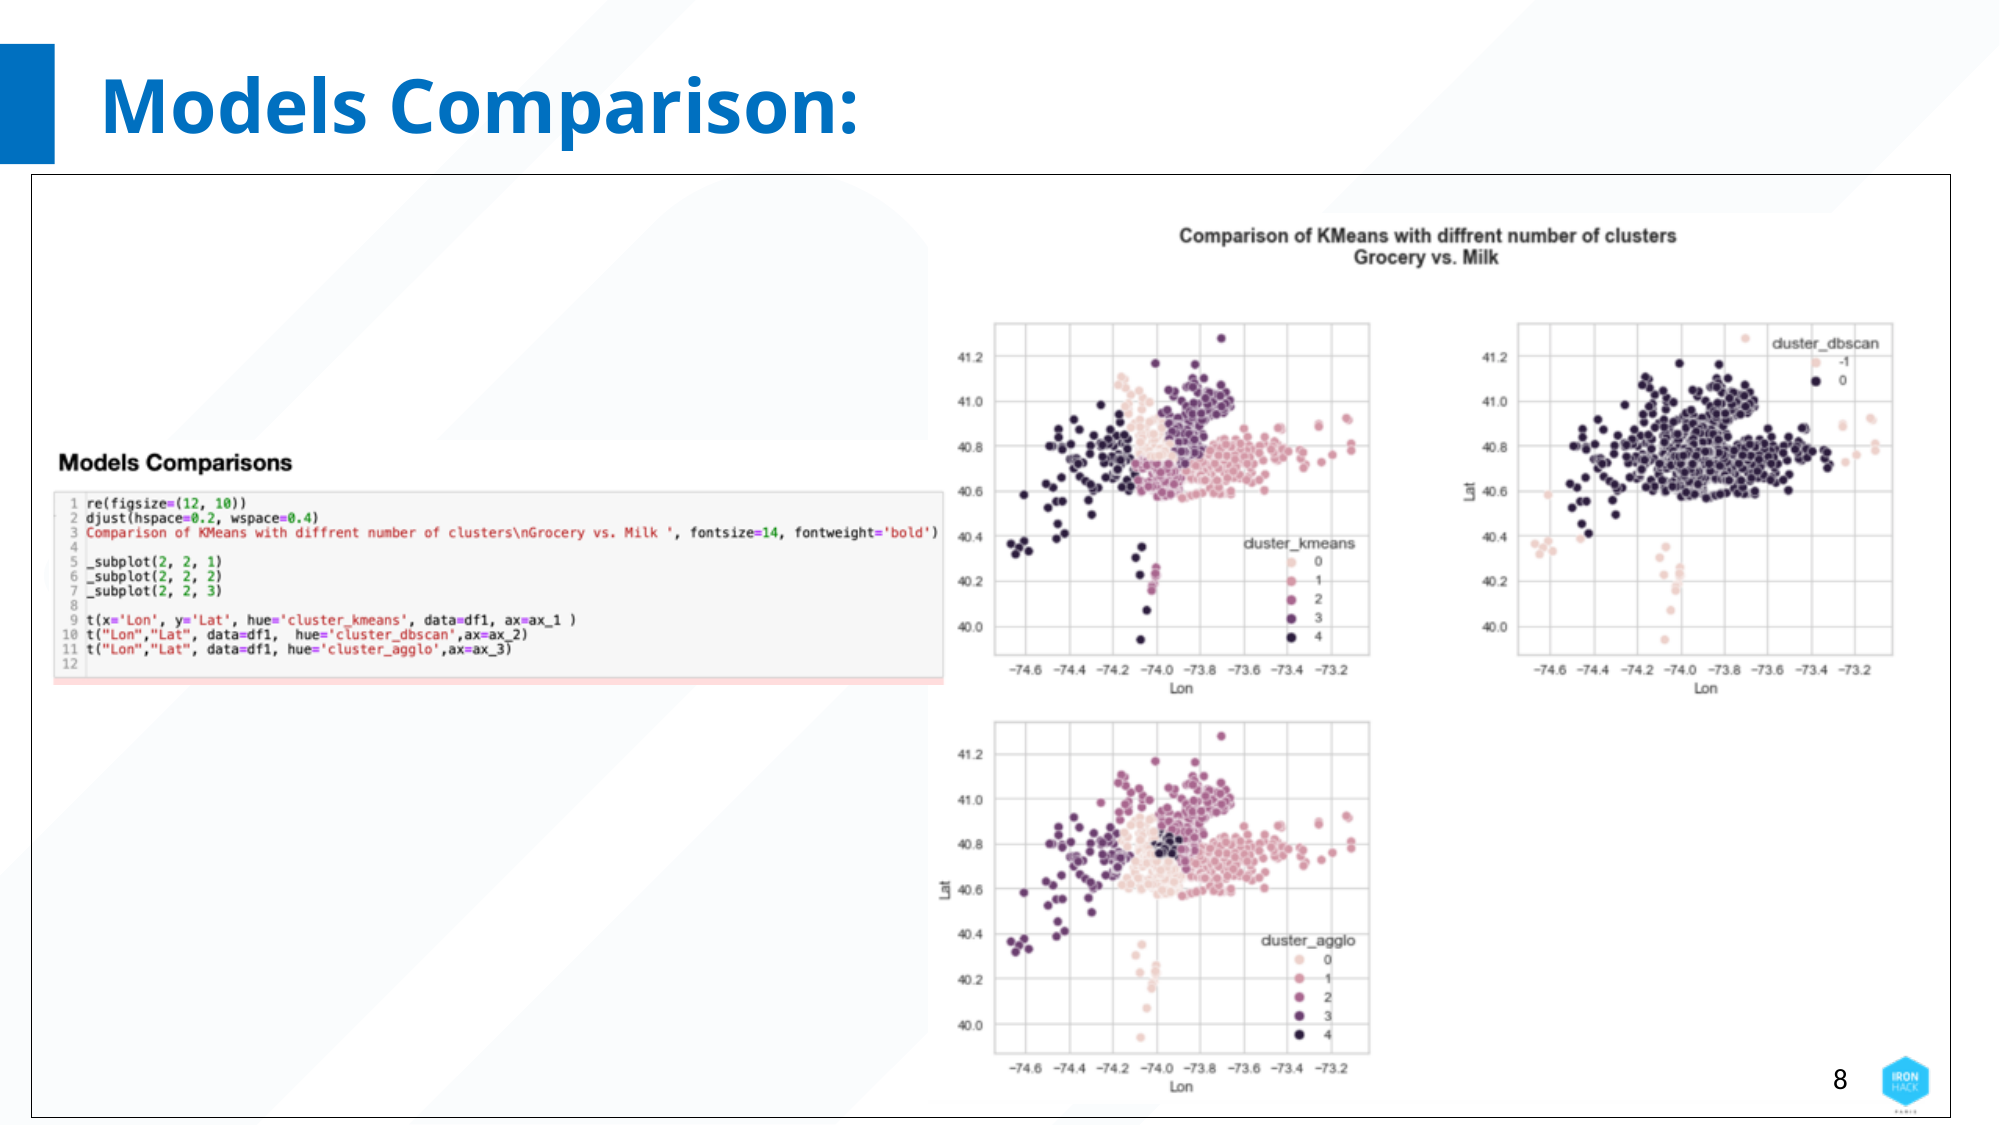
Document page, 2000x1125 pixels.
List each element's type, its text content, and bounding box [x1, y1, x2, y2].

title Models Comparison: [99, 45, 1900, 162]
picture [48, 213, 1945, 1124]
text_box [31, 174, 1951, 1118]
